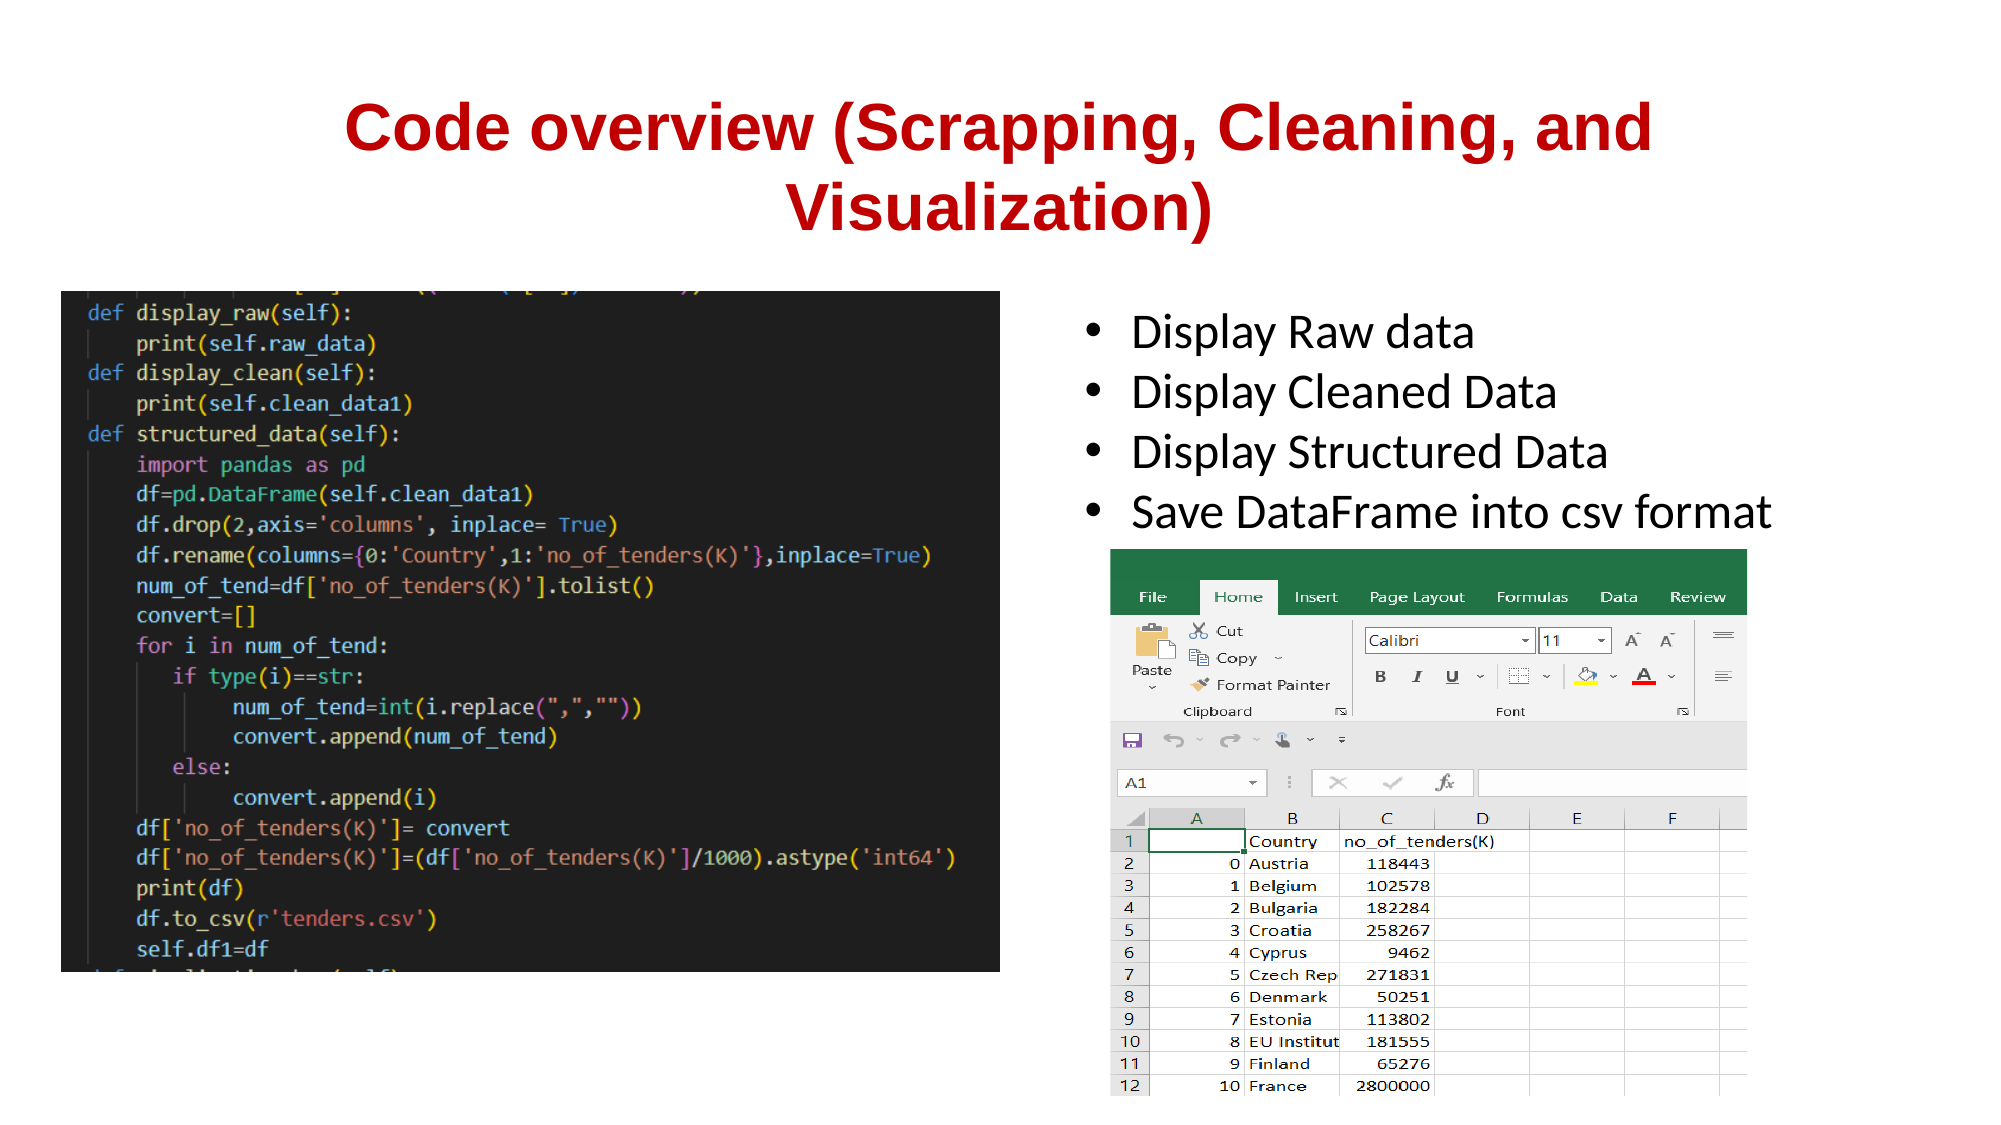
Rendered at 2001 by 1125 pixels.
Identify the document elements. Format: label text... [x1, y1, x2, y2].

picture [1110, 549, 1748, 1096]
picture [61, 291, 1001, 972]
text_box Code overview (Scrapping, Cleaning, and Visualization) [225, 76, 1775, 252]
text_box Display Raw data Display Cleaned Data Display Structured Data Save DataFrame into csv format [1069, 291, 1788, 547]
